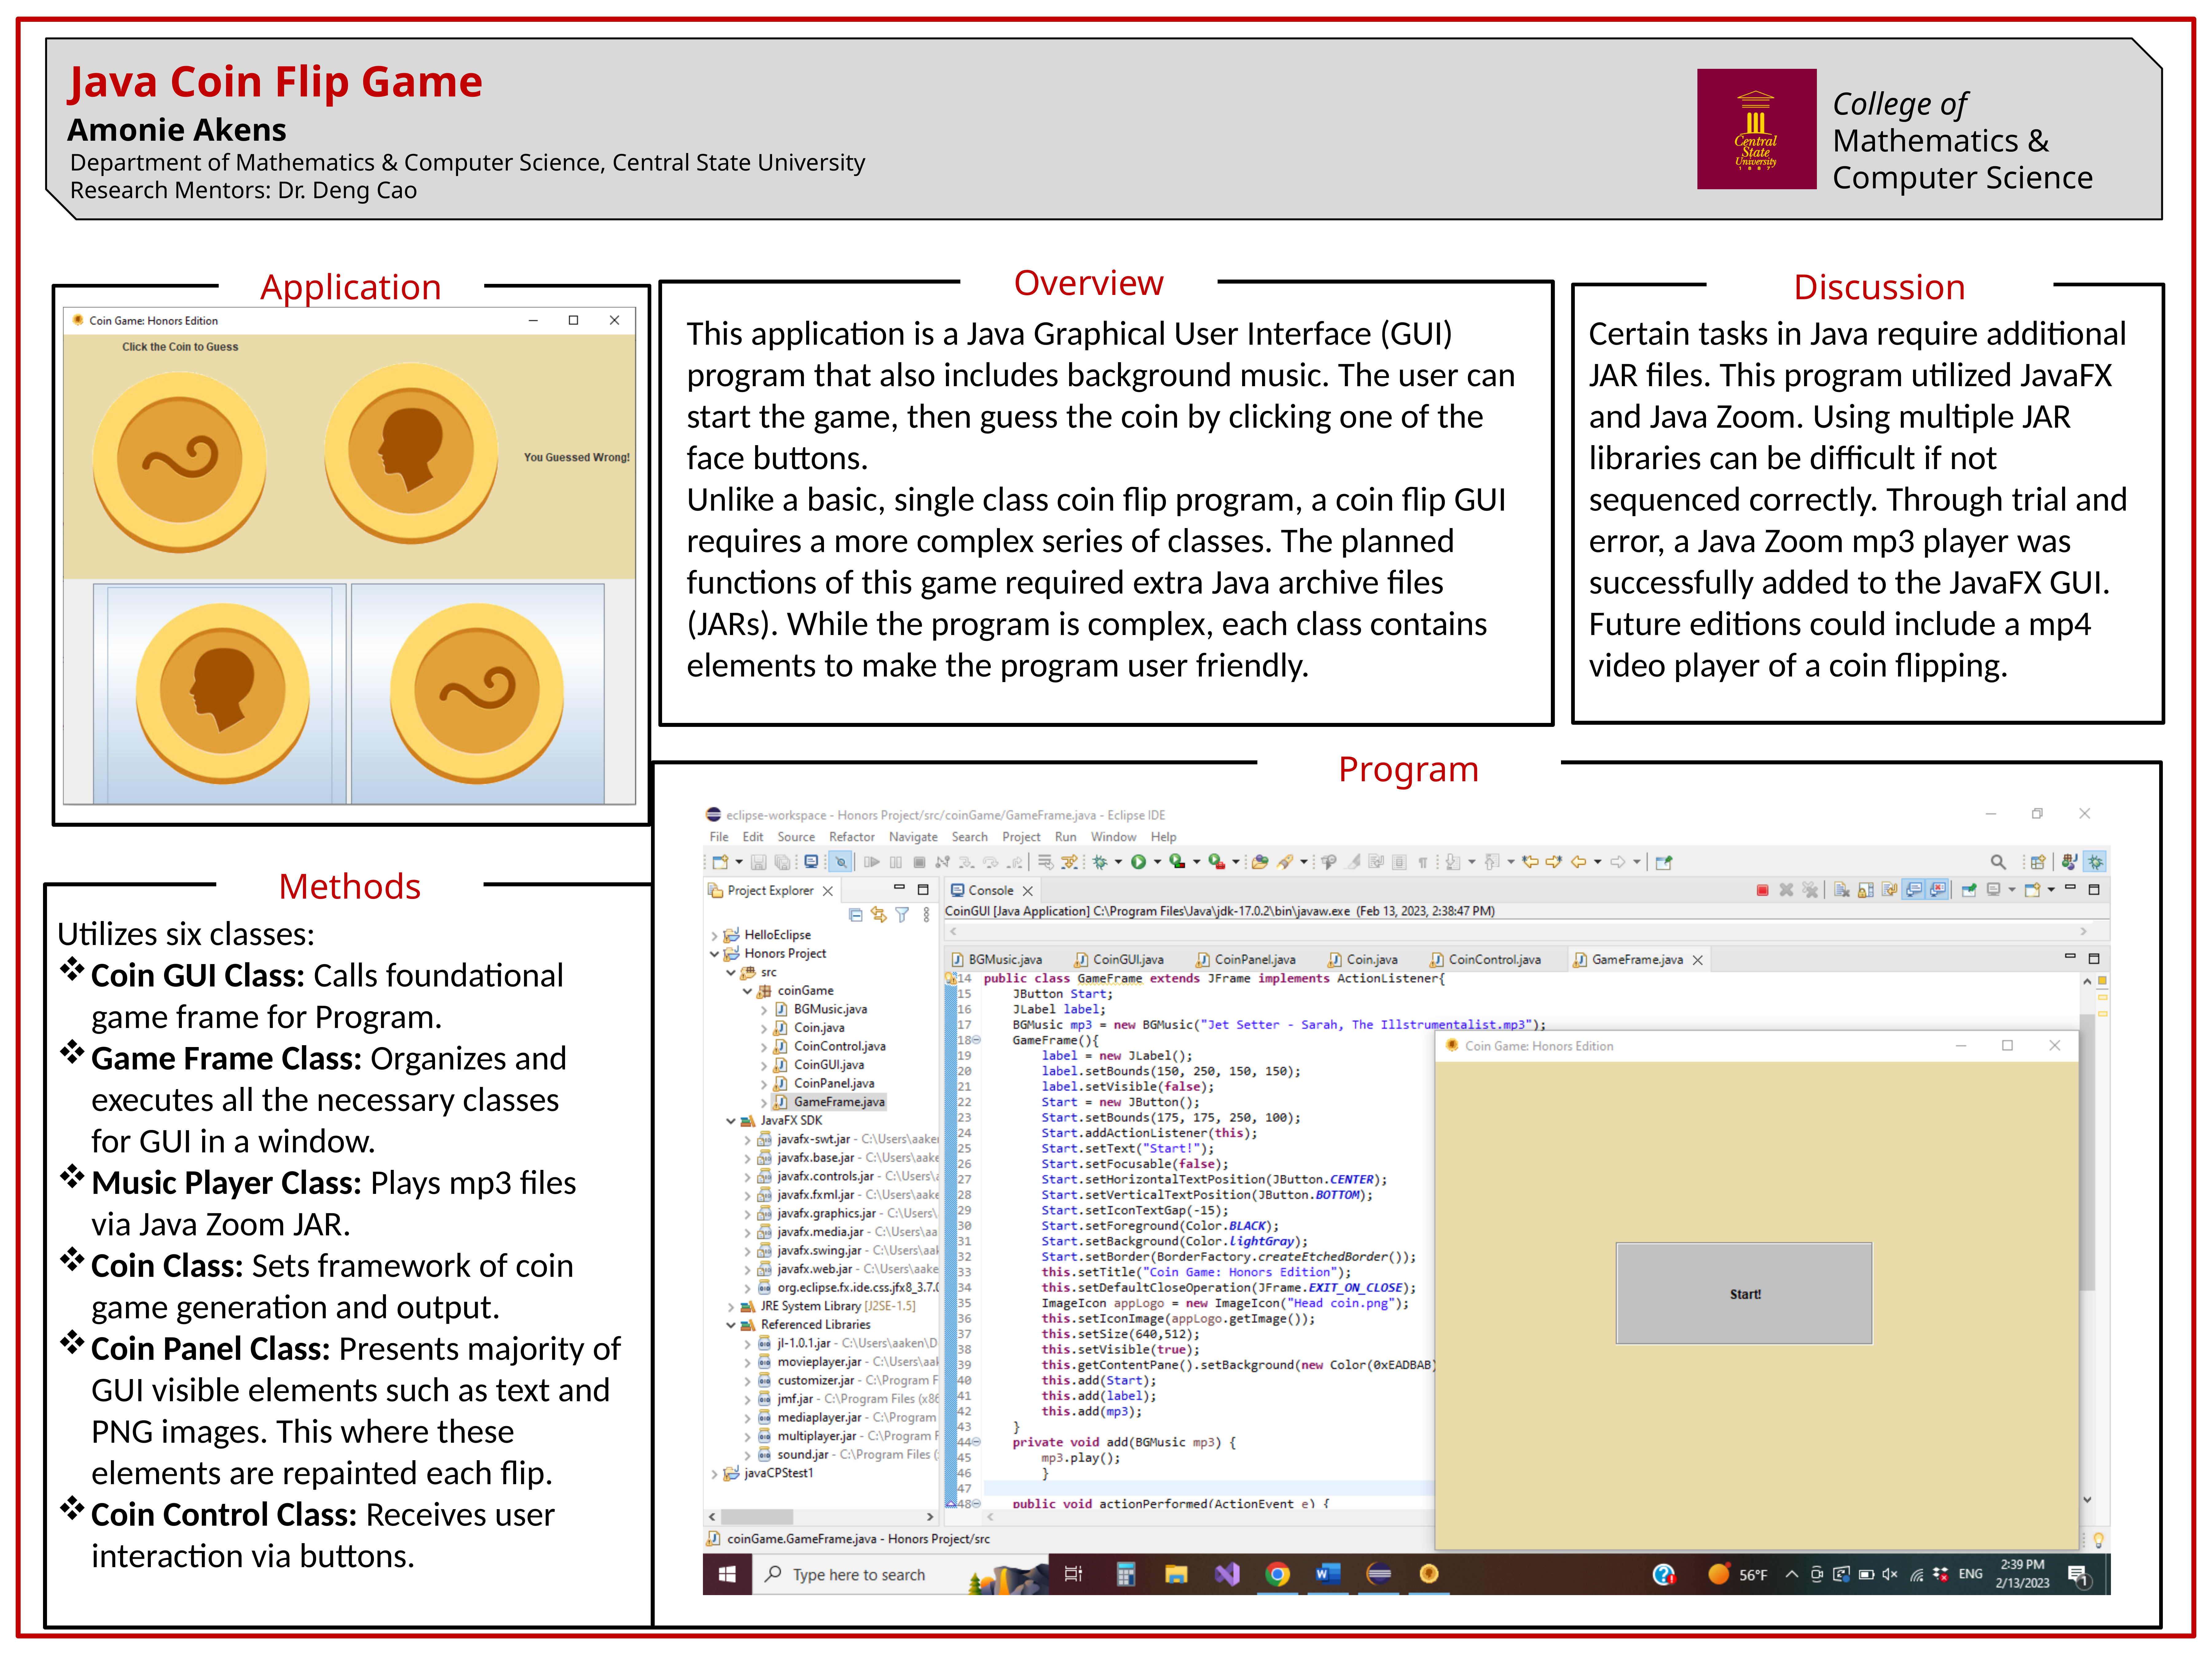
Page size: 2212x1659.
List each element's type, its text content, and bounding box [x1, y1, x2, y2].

text_box Discussion [1706, 262, 2054, 308]
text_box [53, 262, 650, 825]
text_box Methods [216, 862, 484, 908]
text_box [484, 884, 650, 1628]
text_box Certain tasks in Java require additional JAR files. This program utilized JavaFX and Java Zoom. Using multiple JAR libraries can be difficult if not sequenced correctly. Through trial and error, a Java Zoom mp3 player was successfully added to the JavaFX GUI. Future editions could include a mp4 video player of a coin flipping. [1584, 308, 2151, 728]
text_box Amonie Akens [62, 108, 1696, 150]
text_box College of Mathematics & Computer Science [1828, 82, 2120, 197]
text_box [45, 884, 216, 1628]
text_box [653, 744, 2161, 1628]
text_box [1572, 284, 1706, 724]
text_box Java Coin Flip Game [65, 52, 2043, 108]
picture [63, 307, 636, 806]
text_box [2054, 284, 2164, 724]
picture [1697, 69, 1817, 189]
text_box [45, 37, 2163, 220]
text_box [660, 258, 1553, 725]
text_box [18, 18, 2194, 1637]
text_box Department of Mathematics & Computer Science, Central State University Research Mentors: Dr. Deng Cao [65, 145, 1894, 206]
picture [703, 803, 2111, 1595]
text_box Utilizes six classes: Coin GUI Class: Calls foundational game frame for Program. Game Frame Class: Organizes and executes all the necessary classes for GUI in a window. Music Player Class: Plays mp3 files via Java Zoom JAR. Coin Class: Sets framework of coin game generation and output. Coin Panel Class: Presents majority of GUI visible elements such as text and PNG images. This where these elements are repainted each flip. Coin Control Class: Receives user interaction via buttons. [52, 908, 636, 1659]
